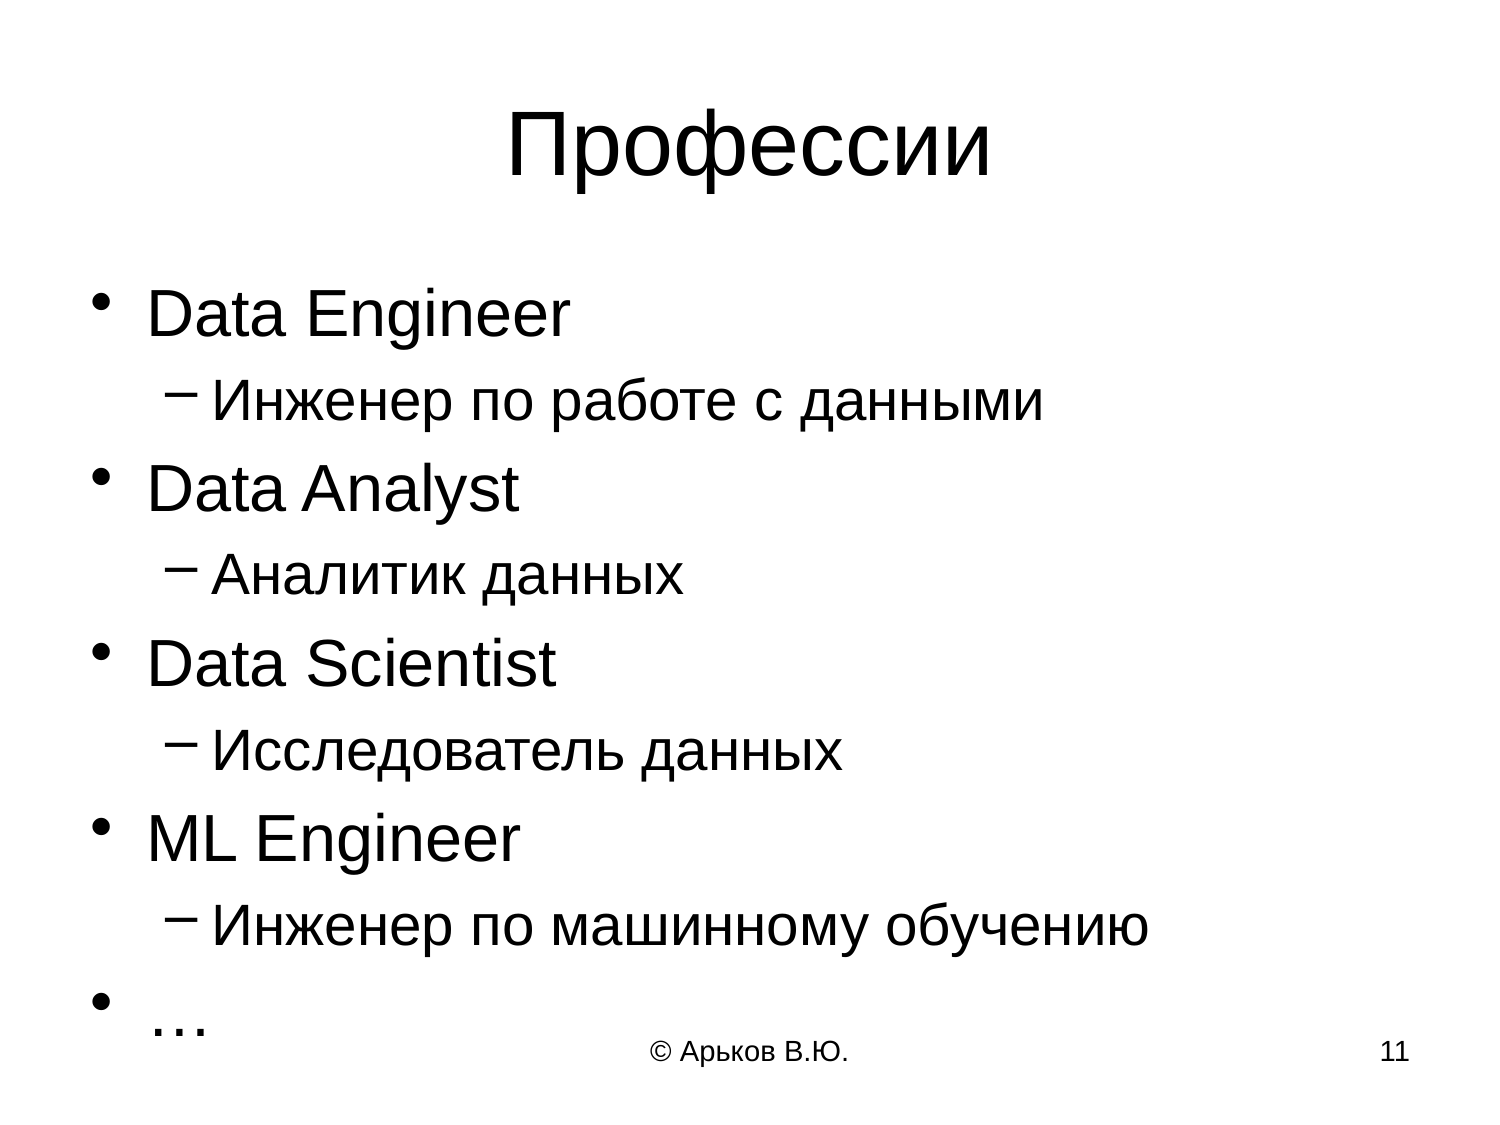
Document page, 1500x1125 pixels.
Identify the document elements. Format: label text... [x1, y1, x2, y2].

slide_number 11 [1074, 1024, 1425, 1103]
footer © Арьков В.Ю. [512, 1024, 988, 1103]
title Профессии [75, 45, 1425, 233]
list Data Engineer Инженер по работе с данными Data Analyst Аналитик данных Data Scientist Исследователь данных ML Engineer Инженер по машинному обучению … [75, 262, 1425, 1005]
